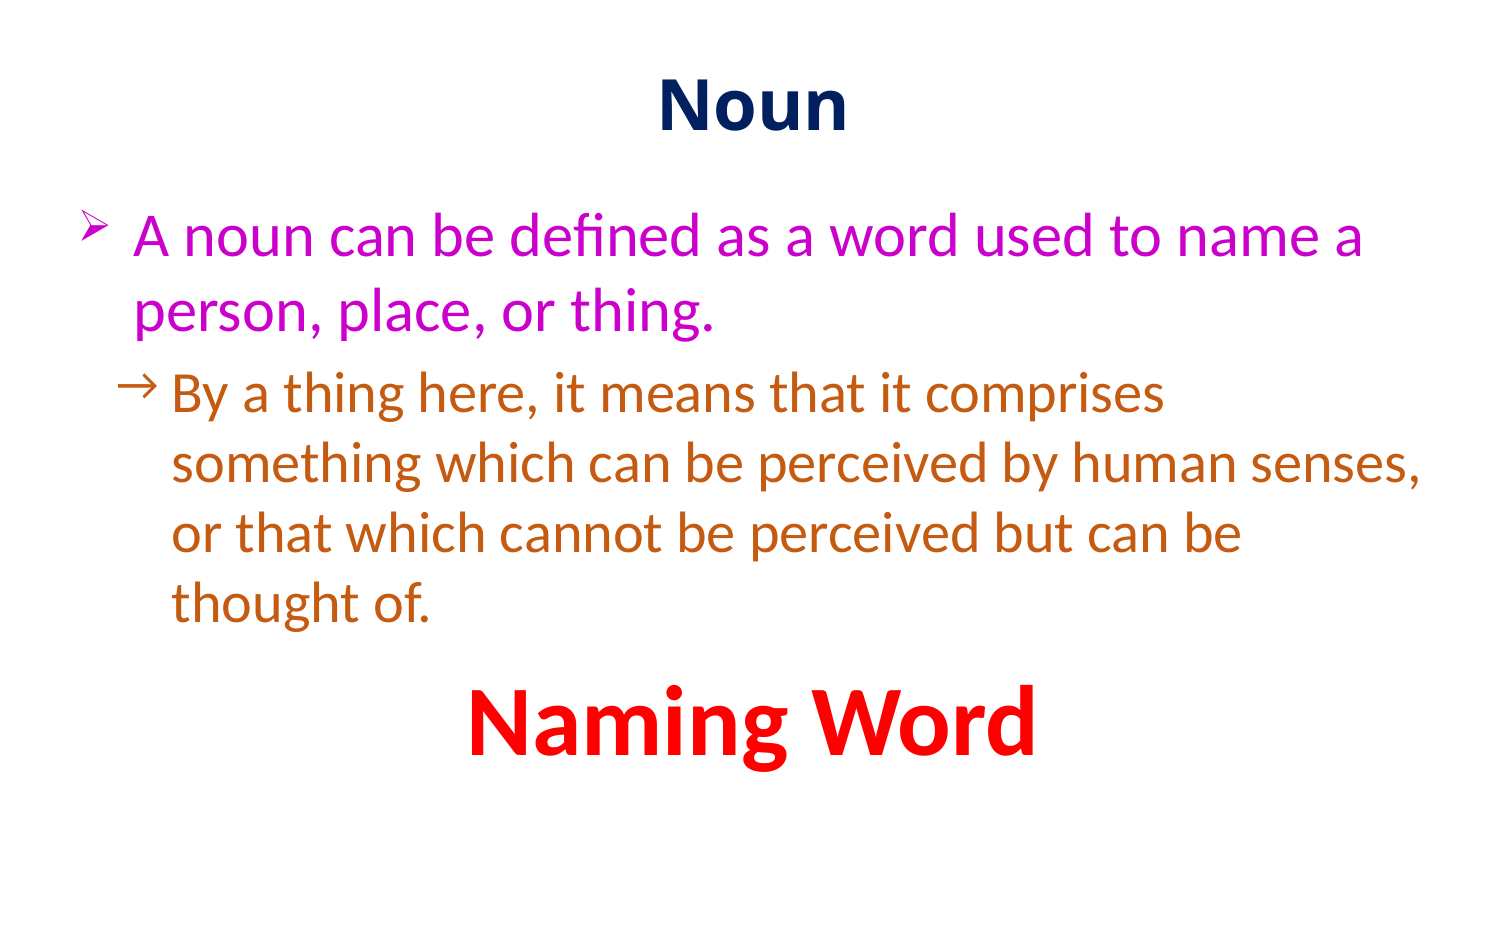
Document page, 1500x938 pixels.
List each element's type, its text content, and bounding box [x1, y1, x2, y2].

title Noun [47, 49, 1460, 166]
list A noun can be defined as a word used to name a person, place, or thing. By a thing here, it means that it comprises something which can be perceived by human senses, or that which cannot be perceived but can be thought of. Naming Word [62, 186, 1444, 869]
